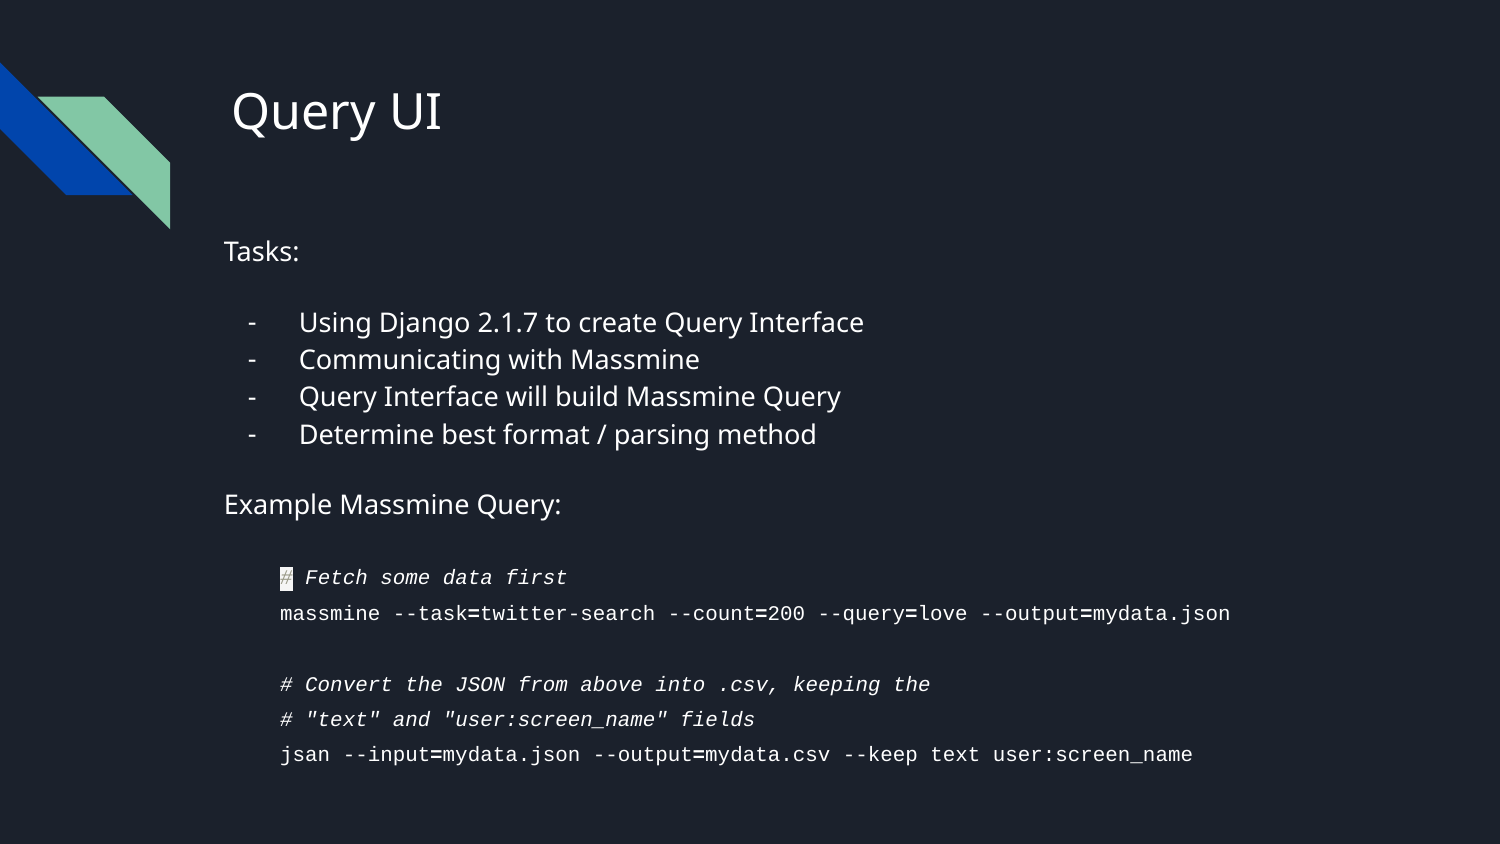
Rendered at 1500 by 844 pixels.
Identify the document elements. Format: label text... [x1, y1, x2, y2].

title Query UI [216, 64, 1372, 215]
list Tasks: Using Django 2.1.7 to create Query Interface Communicating with Massmine Query Interface will build Massmine Query Determine best format / parsing method Example Massmine Query: # Fetch some data first massmine --task=twitter-search --count=200 --query=love --output=mydata.json # Convert the JSON from above into .csv, keeping the # "text" and "user:screen_name" fields jsan --input=mydata.json --output=mydata.csv --keep text user:screen_name [208, 214, 1364, 775]
